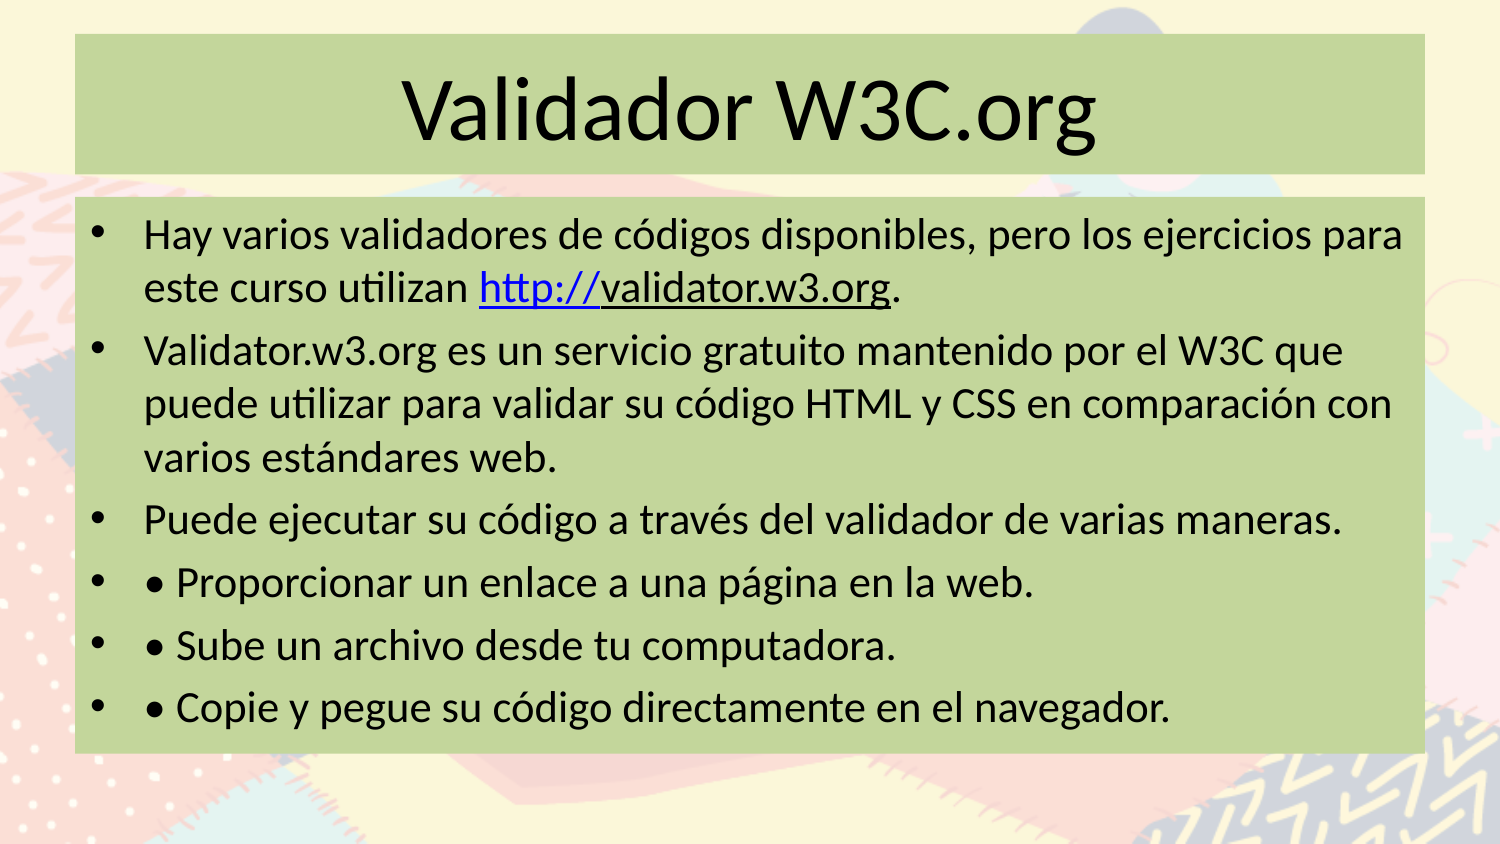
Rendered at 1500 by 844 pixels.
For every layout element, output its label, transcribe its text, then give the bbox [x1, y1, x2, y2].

title Validador W3C.org [75, 33, 1425, 175]
list Hay varios validadores de códigos disponibles, pero los ejercicios para este curso utilizan http://validator.w3.org. Validator.w3.org es un servicio gratuito mantenido por el W3C que puede utilizar para validar su código HTML y CSS en comparación con varios estándares web. Puede ejecutar su código a través del validador de varias maneras. • Proporcionar un enlace a una página en la web. • Sube un archivo desde tu computadora. • Copie y pegue su código directamente en el navegador. [75, 196, 1425, 754]
